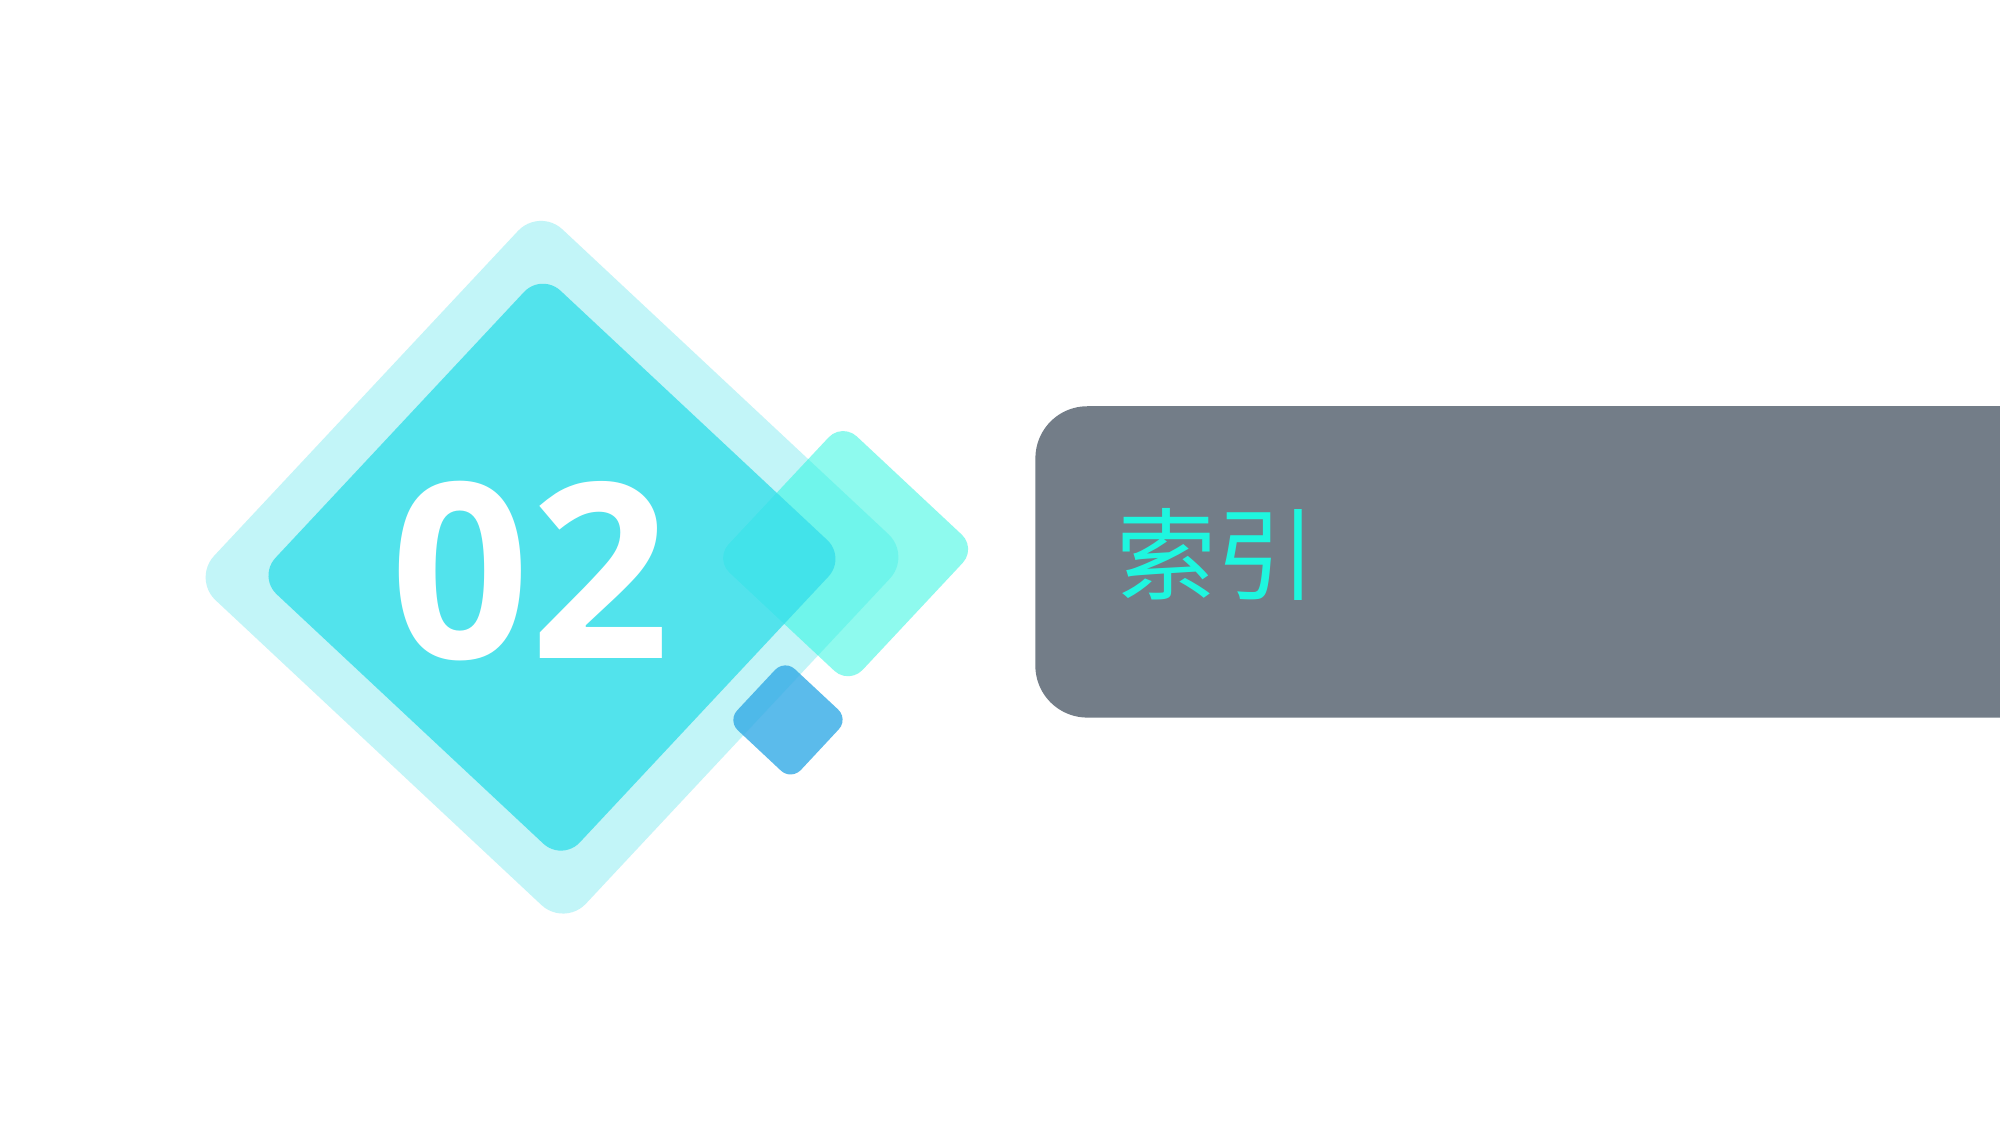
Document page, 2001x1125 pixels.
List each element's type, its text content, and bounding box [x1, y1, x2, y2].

text_box [731, 663, 845, 777]
text_box [203, 218, 818, 916]
text_box [777, 428, 971, 679]
text_box [402, 281, 838, 853]
text_box 02 [375, 406, 685, 715]
text_box [266, 448, 375, 690]
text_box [1035, 405, 2000, 718]
